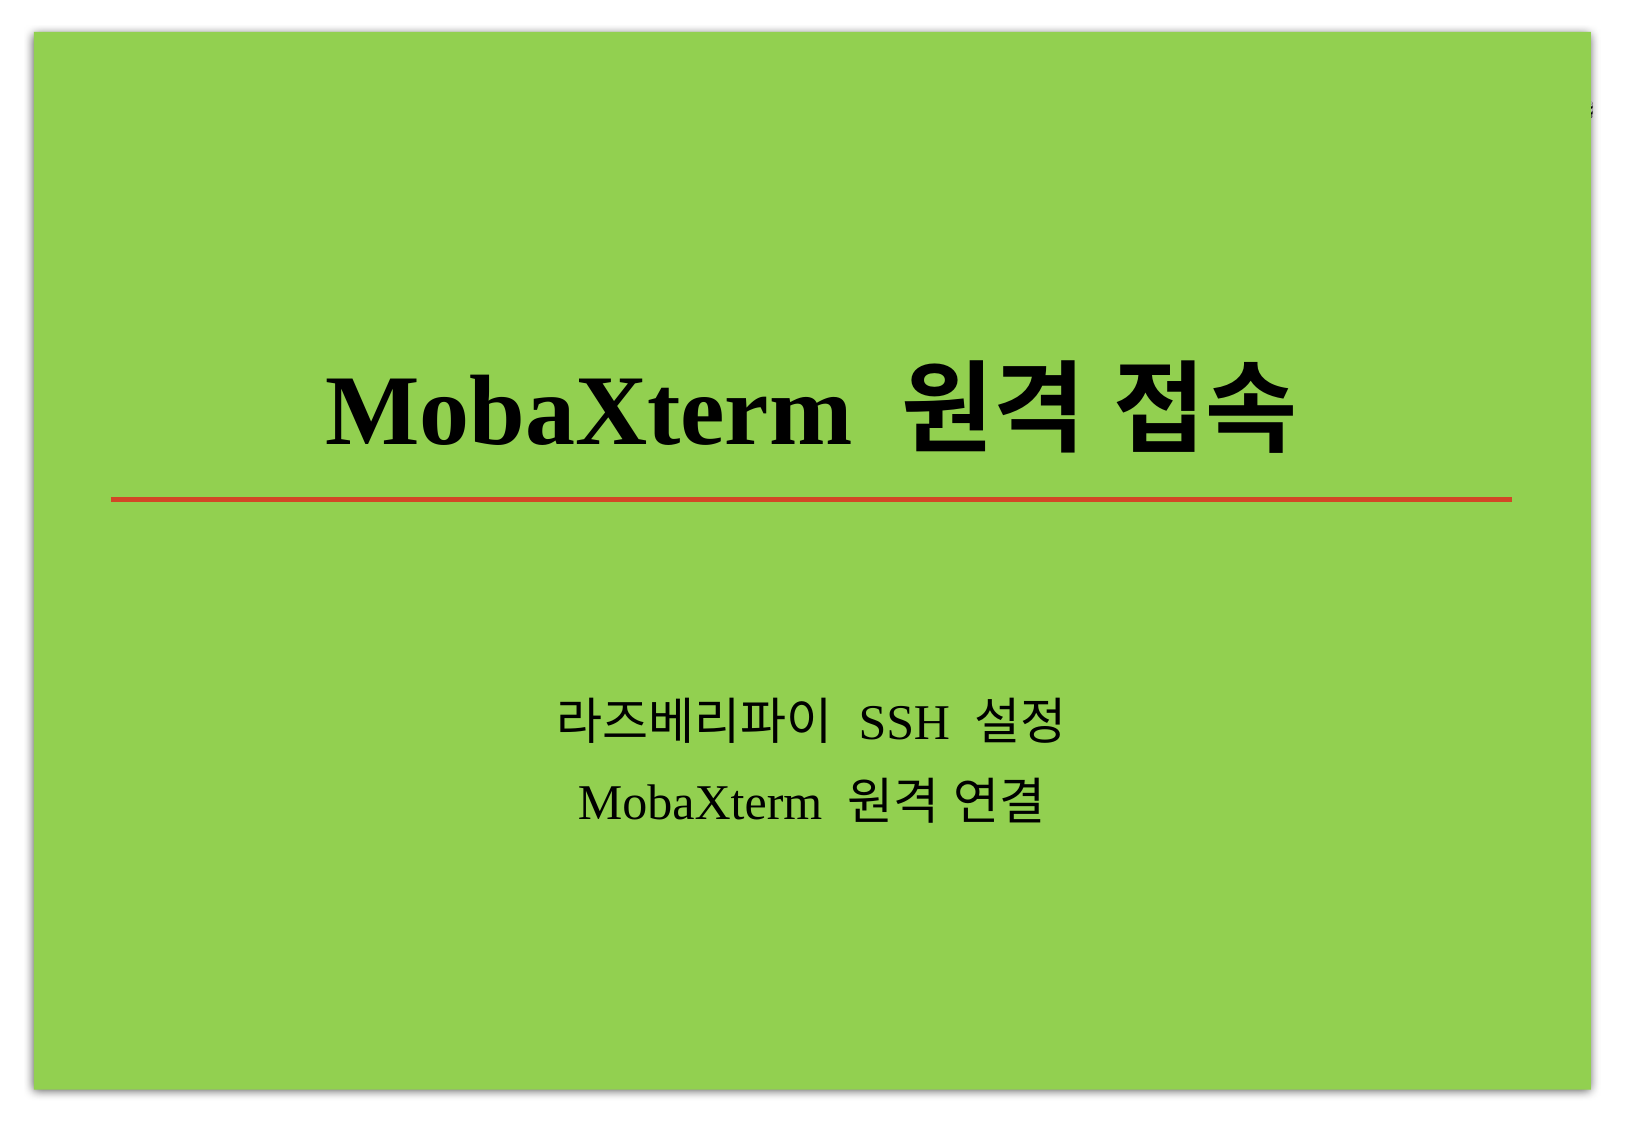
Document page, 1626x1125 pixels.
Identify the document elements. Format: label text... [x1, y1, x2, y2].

list 라즈베리파이 SSH 설정 MobaXterm 원격 연결 [110, 520, 1513, 999]
title MobaXterm 원격 접속 [110, 325, 1513, 500]
